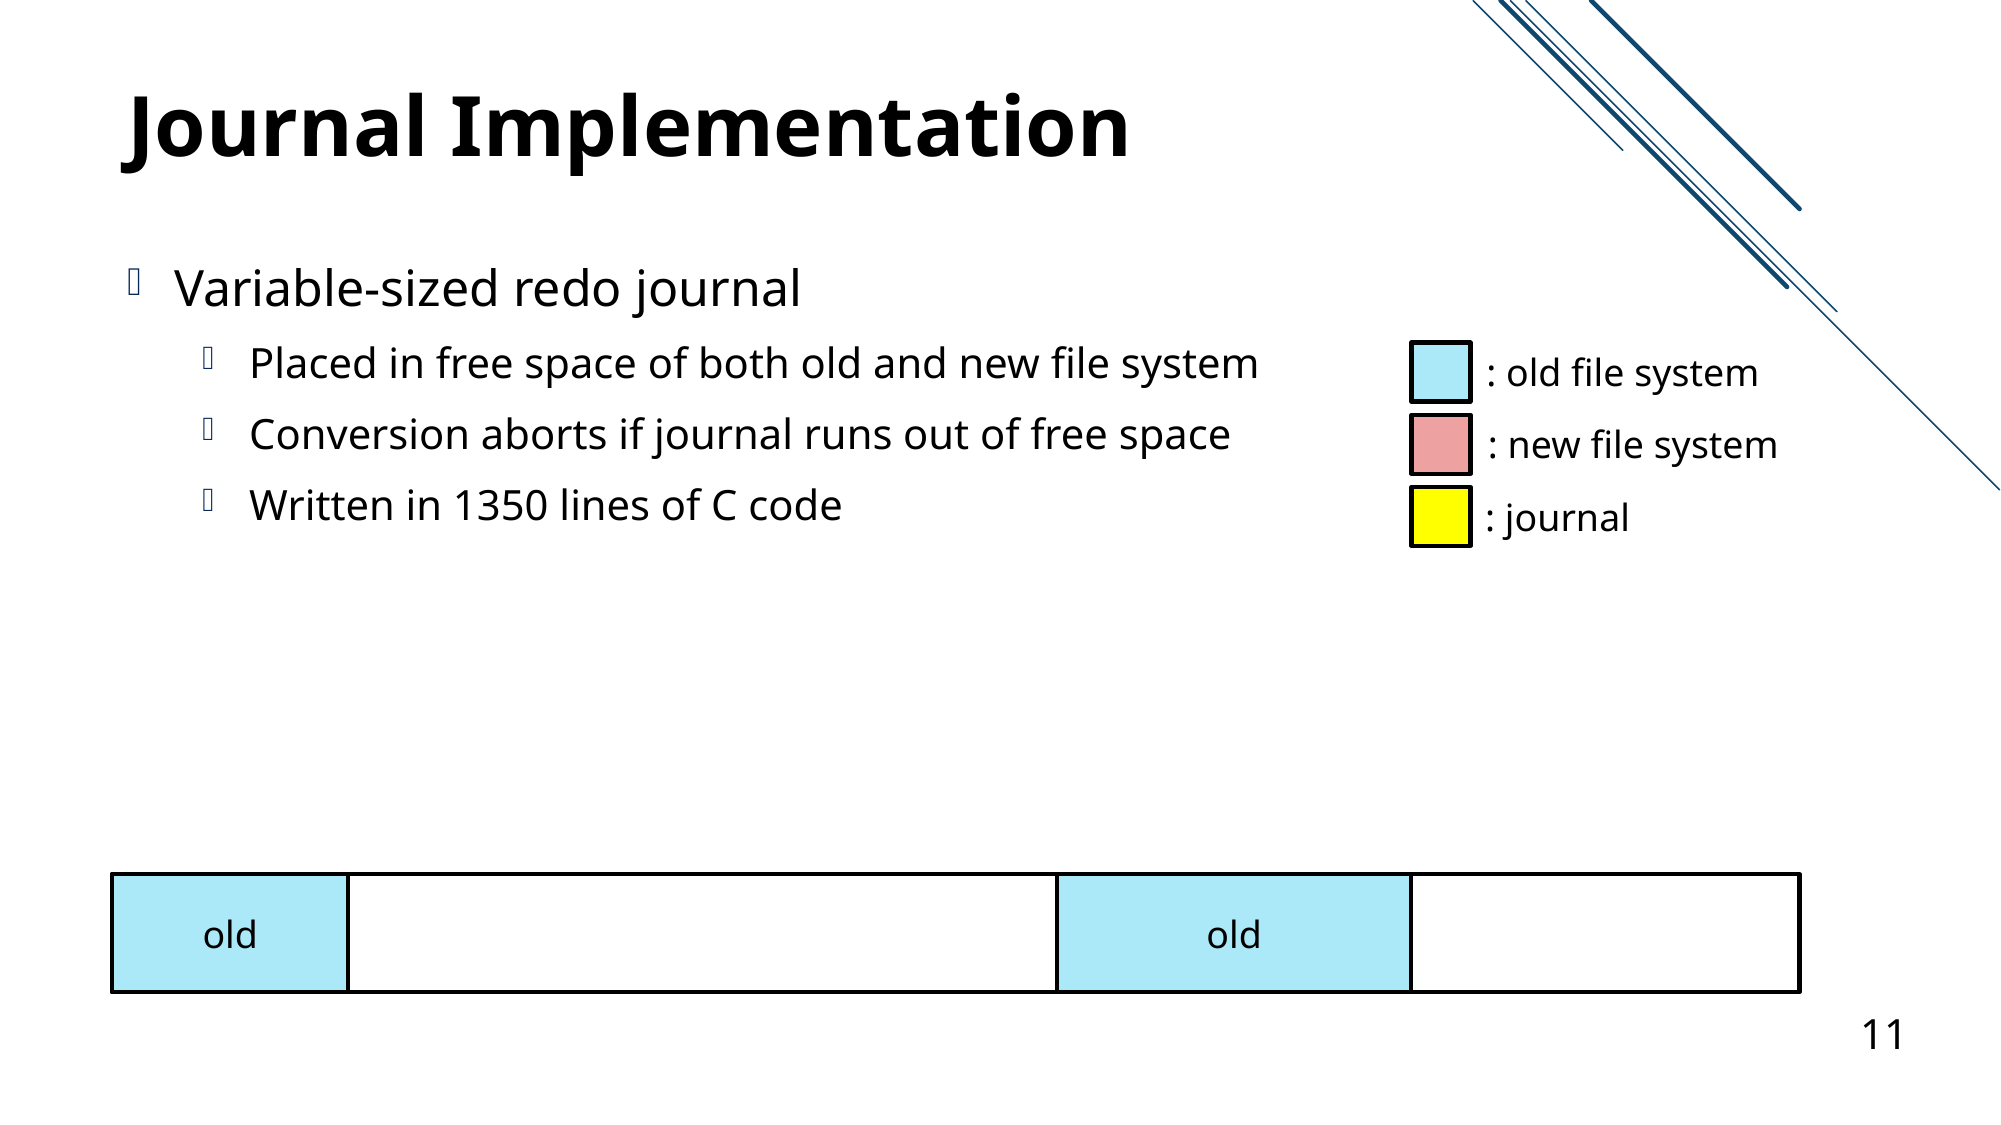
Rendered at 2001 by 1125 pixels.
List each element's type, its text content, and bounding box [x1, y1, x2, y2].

text_box old [1056, 873, 1413, 994]
title Journal Implementation [112, 0, 1800, 248]
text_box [1411, 341, 1798, 548]
text_box [1413, 873, 1801, 994]
list Variable-sized redo journal Placed in free space of both old and new file system Conversion aborts if journal runs out of free space Written in 1350 lines of C code [112, 248, 1800, 641]
text_box [350, 873, 1056, 994]
slide_number 11 [1799, 992, 1924, 1073]
text_box old [111, 873, 350, 994]
